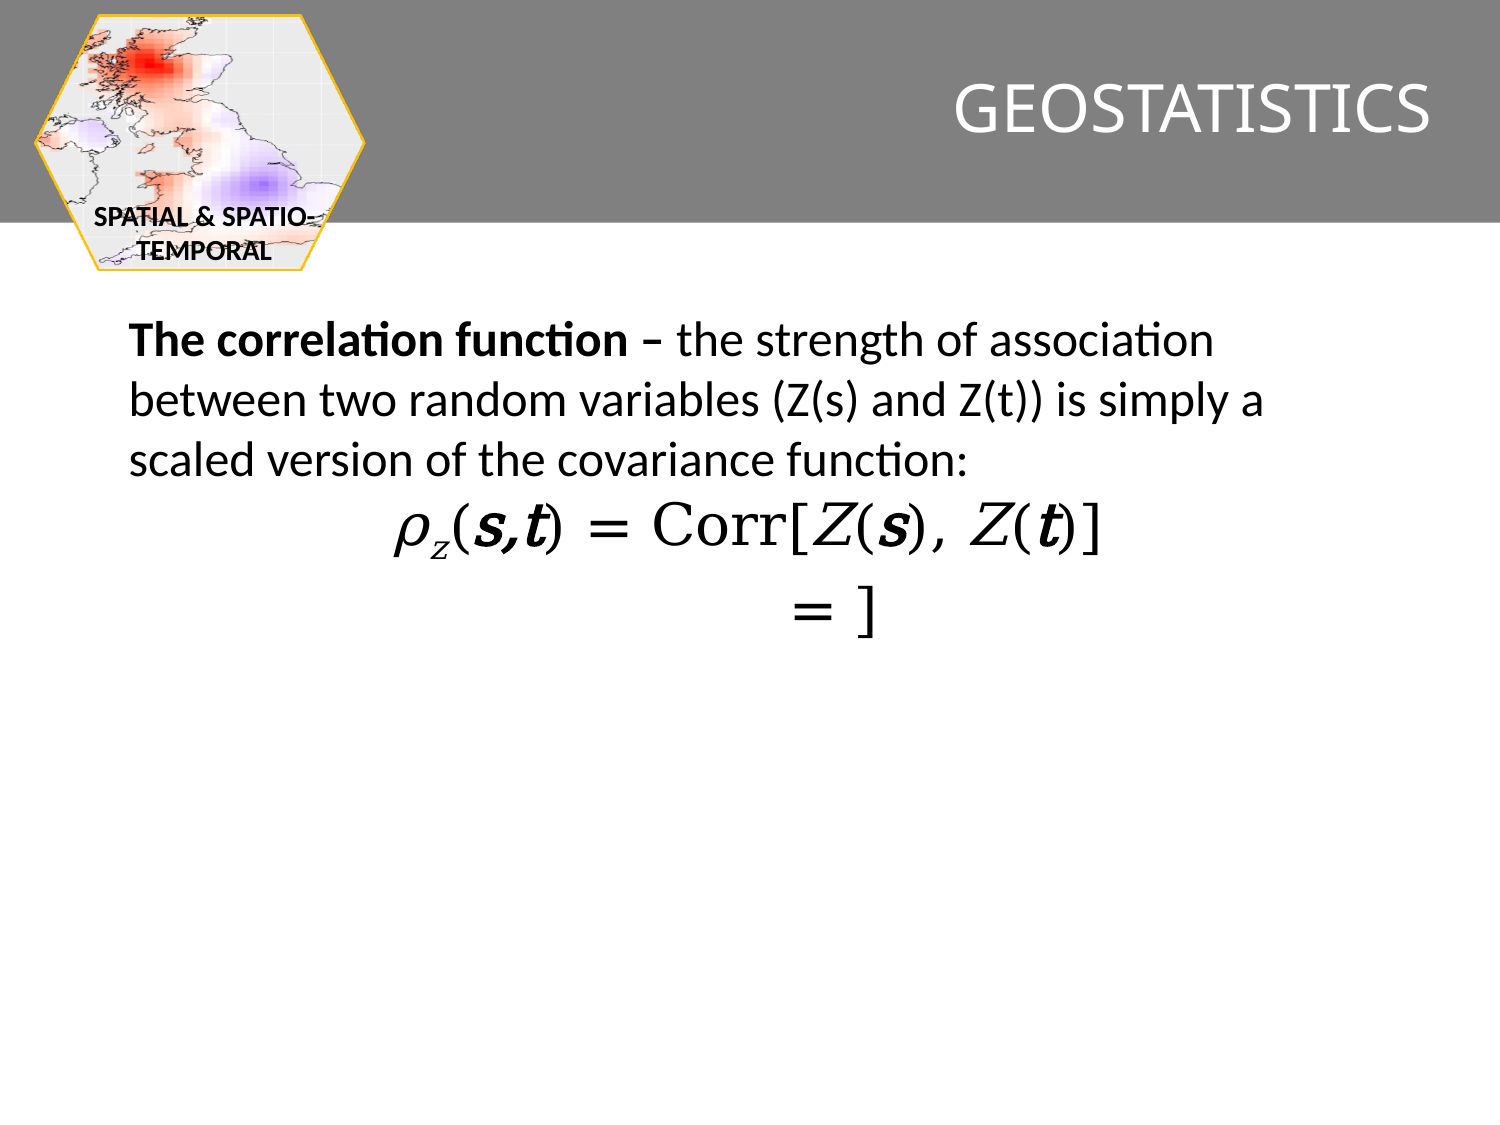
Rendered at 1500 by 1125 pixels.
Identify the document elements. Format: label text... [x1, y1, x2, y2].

picture [33, 14, 366, 271]
text_box ρz(s,t) = Corr[Z(s), Z(t)] [392, 486, 1143, 567]
text_box SPATIAL & SPATIO-TEMPORAL [74, 271, 334, 275]
title geostatistics [0, 0, 1500, 223]
text_box The correlation function – the strength of association between two random variables (Z(s) and Z(t)) is simply a scaled version of the covariance function: [113, 298, 1386, 494]
